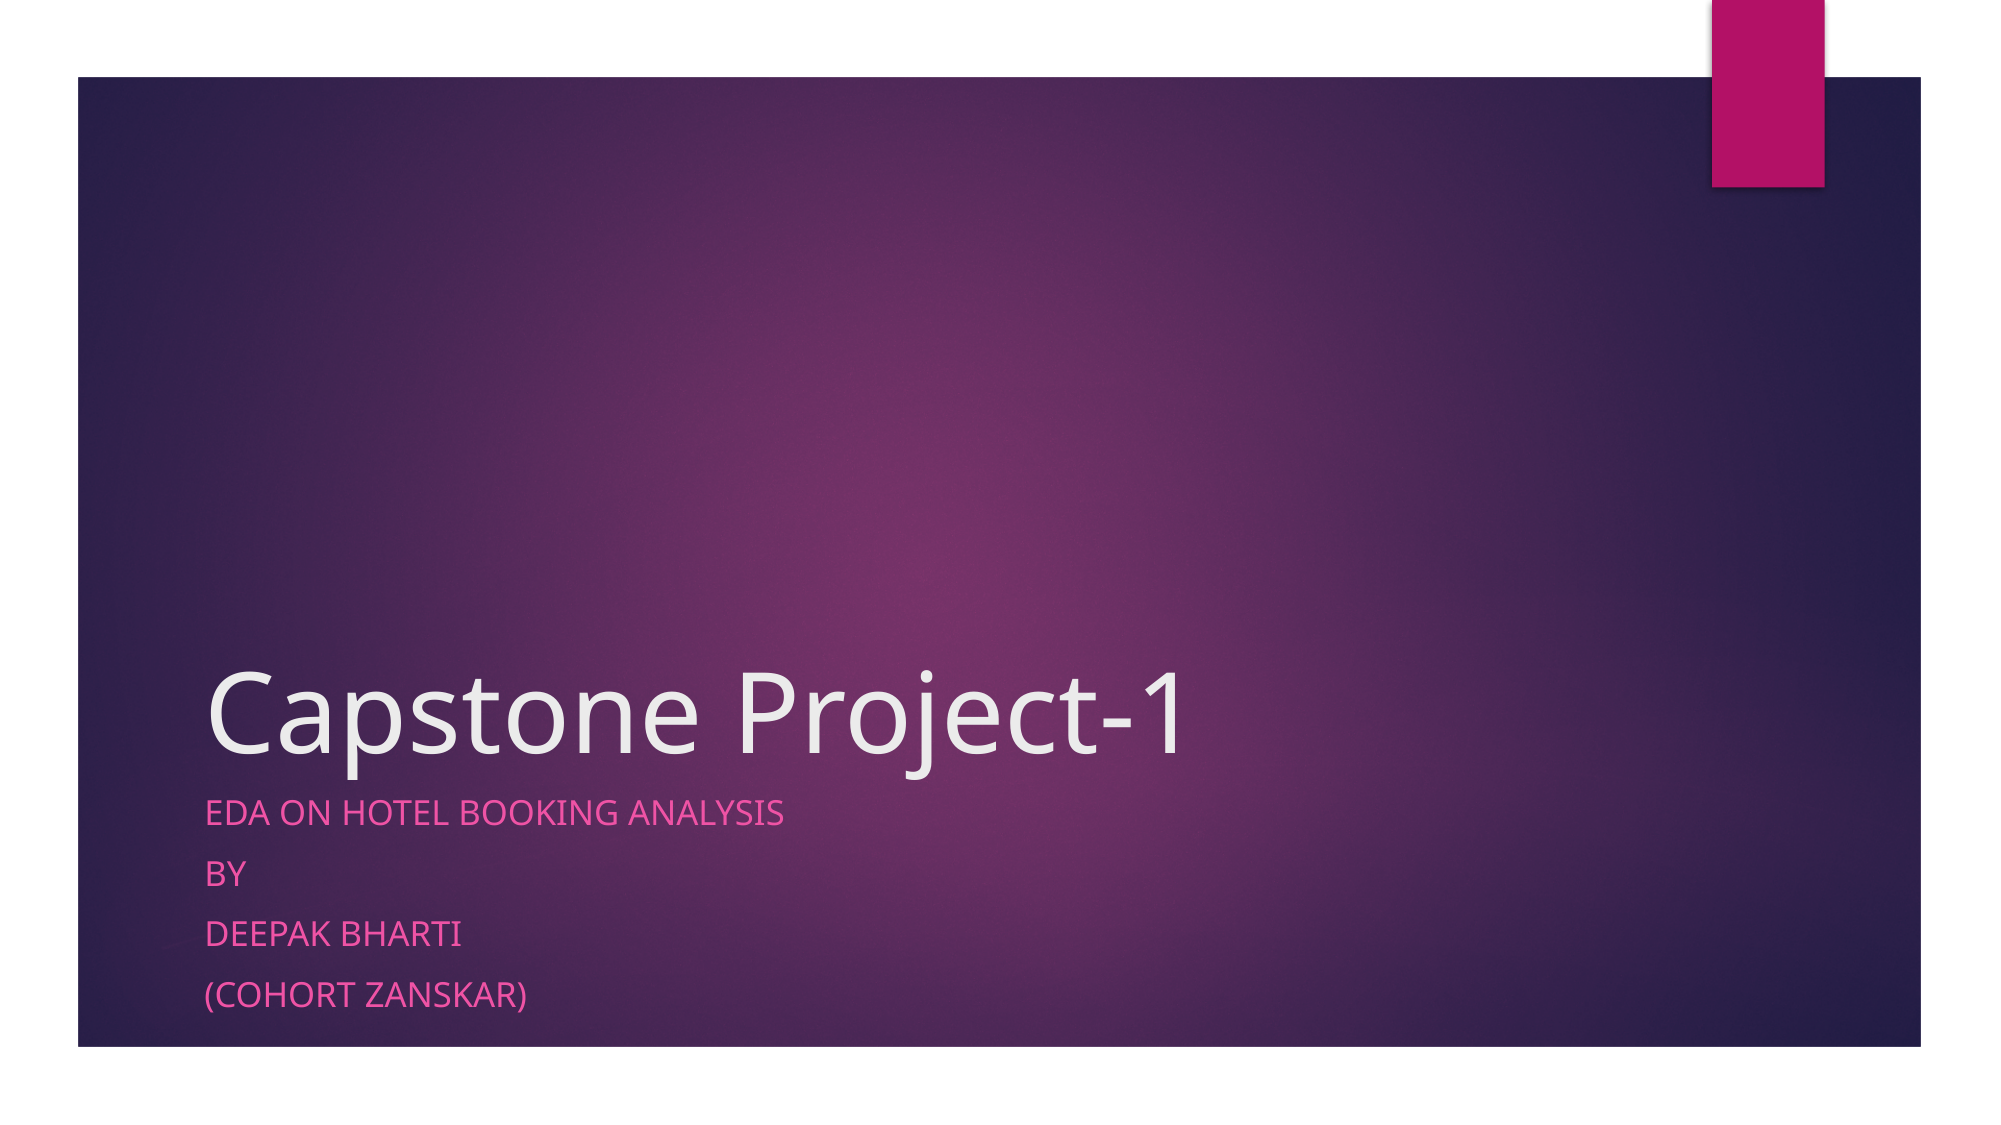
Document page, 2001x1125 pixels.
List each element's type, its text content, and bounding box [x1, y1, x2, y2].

subtitle EDA On Hotel Booking Analysis BY Deepak Bharti (Cohort Zanskar) [189, 783, 1638, 1024]
title Capstone Project-1 [189, 344, 1638, 783]
